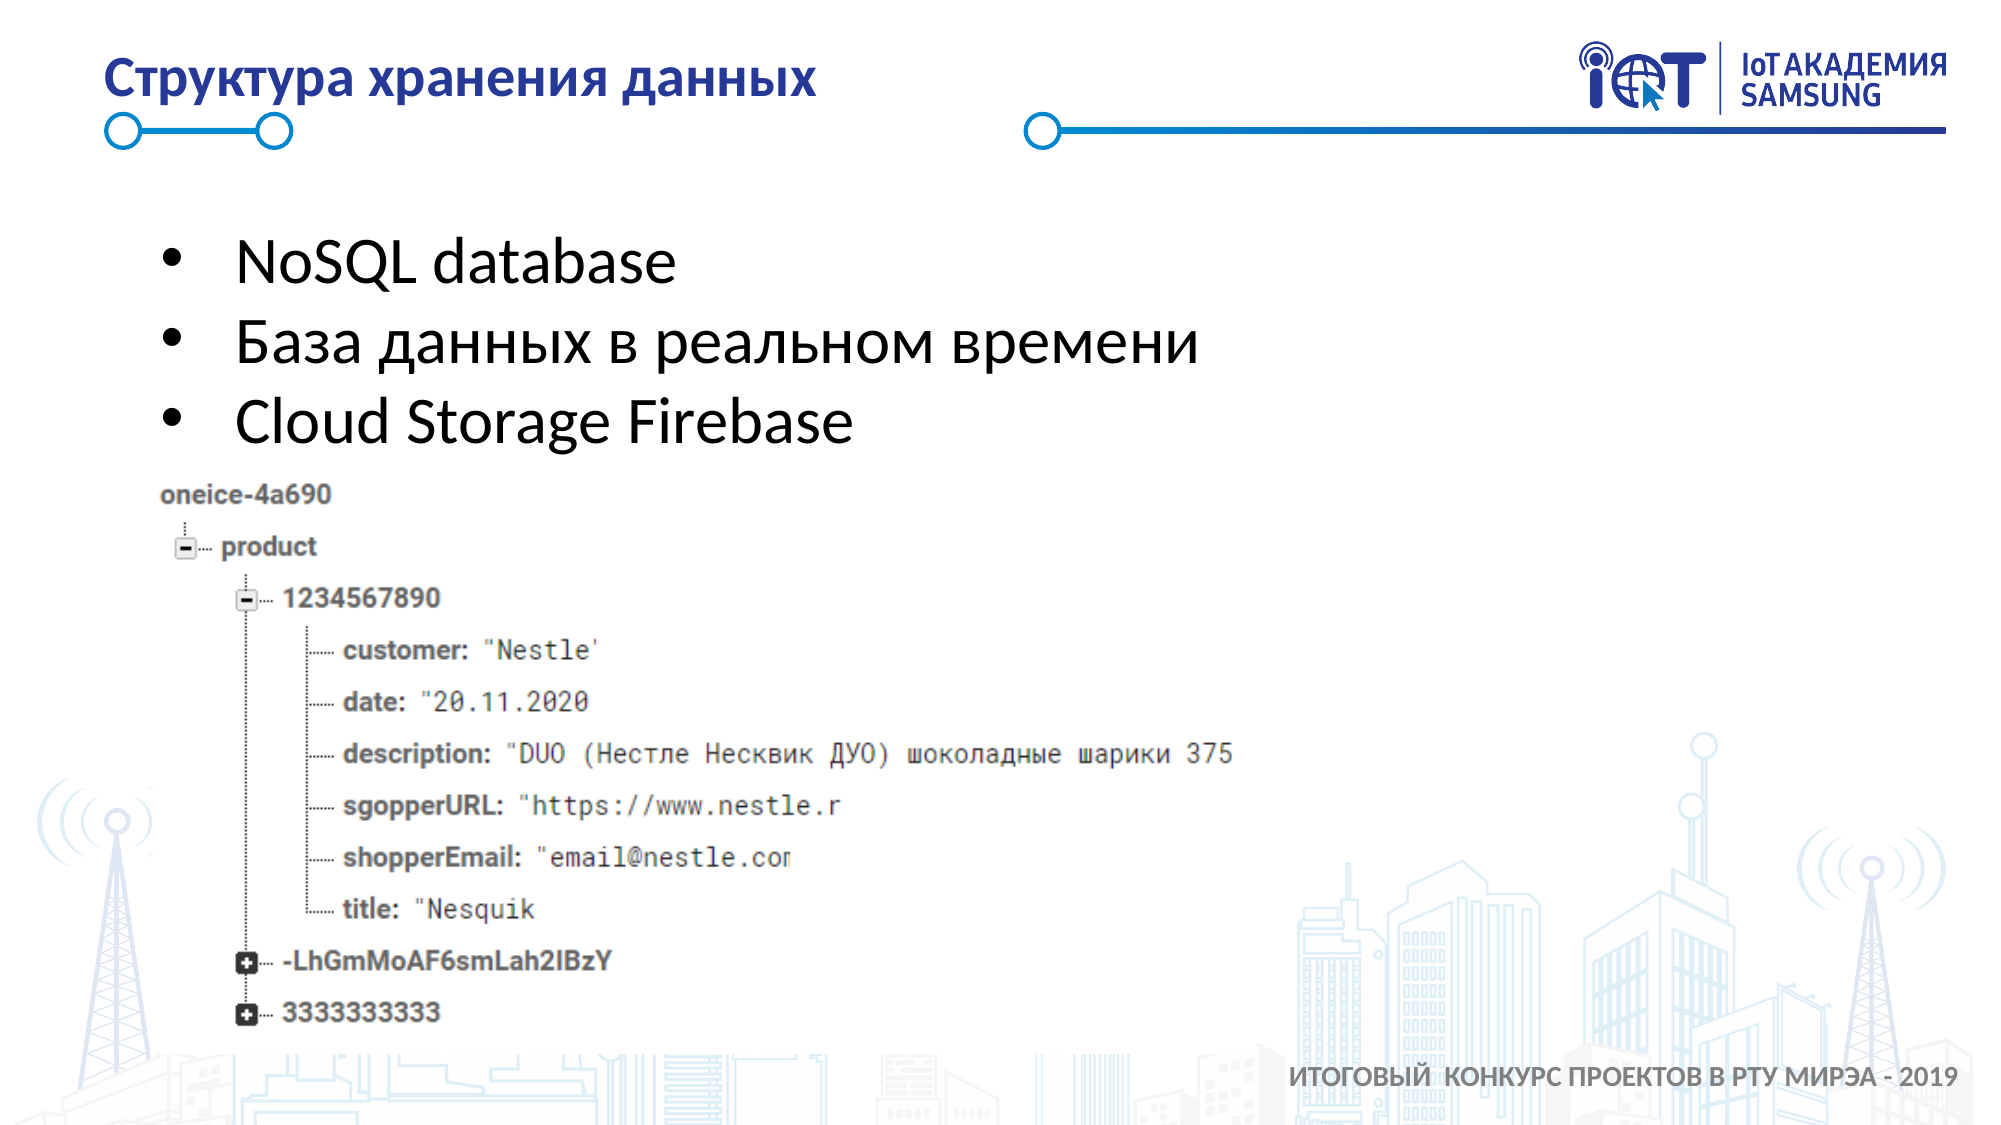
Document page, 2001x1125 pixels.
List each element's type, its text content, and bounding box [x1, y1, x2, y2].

picture [1579, 41, 1946, 115]
title Структура хранения данных [89, 46, 1532, 113]
picture [153, 460, 1256, 1054]
text_box NoSQL database База данных в реальном времени Cloud Storage Firebase [145, 209, 1217, 534]
